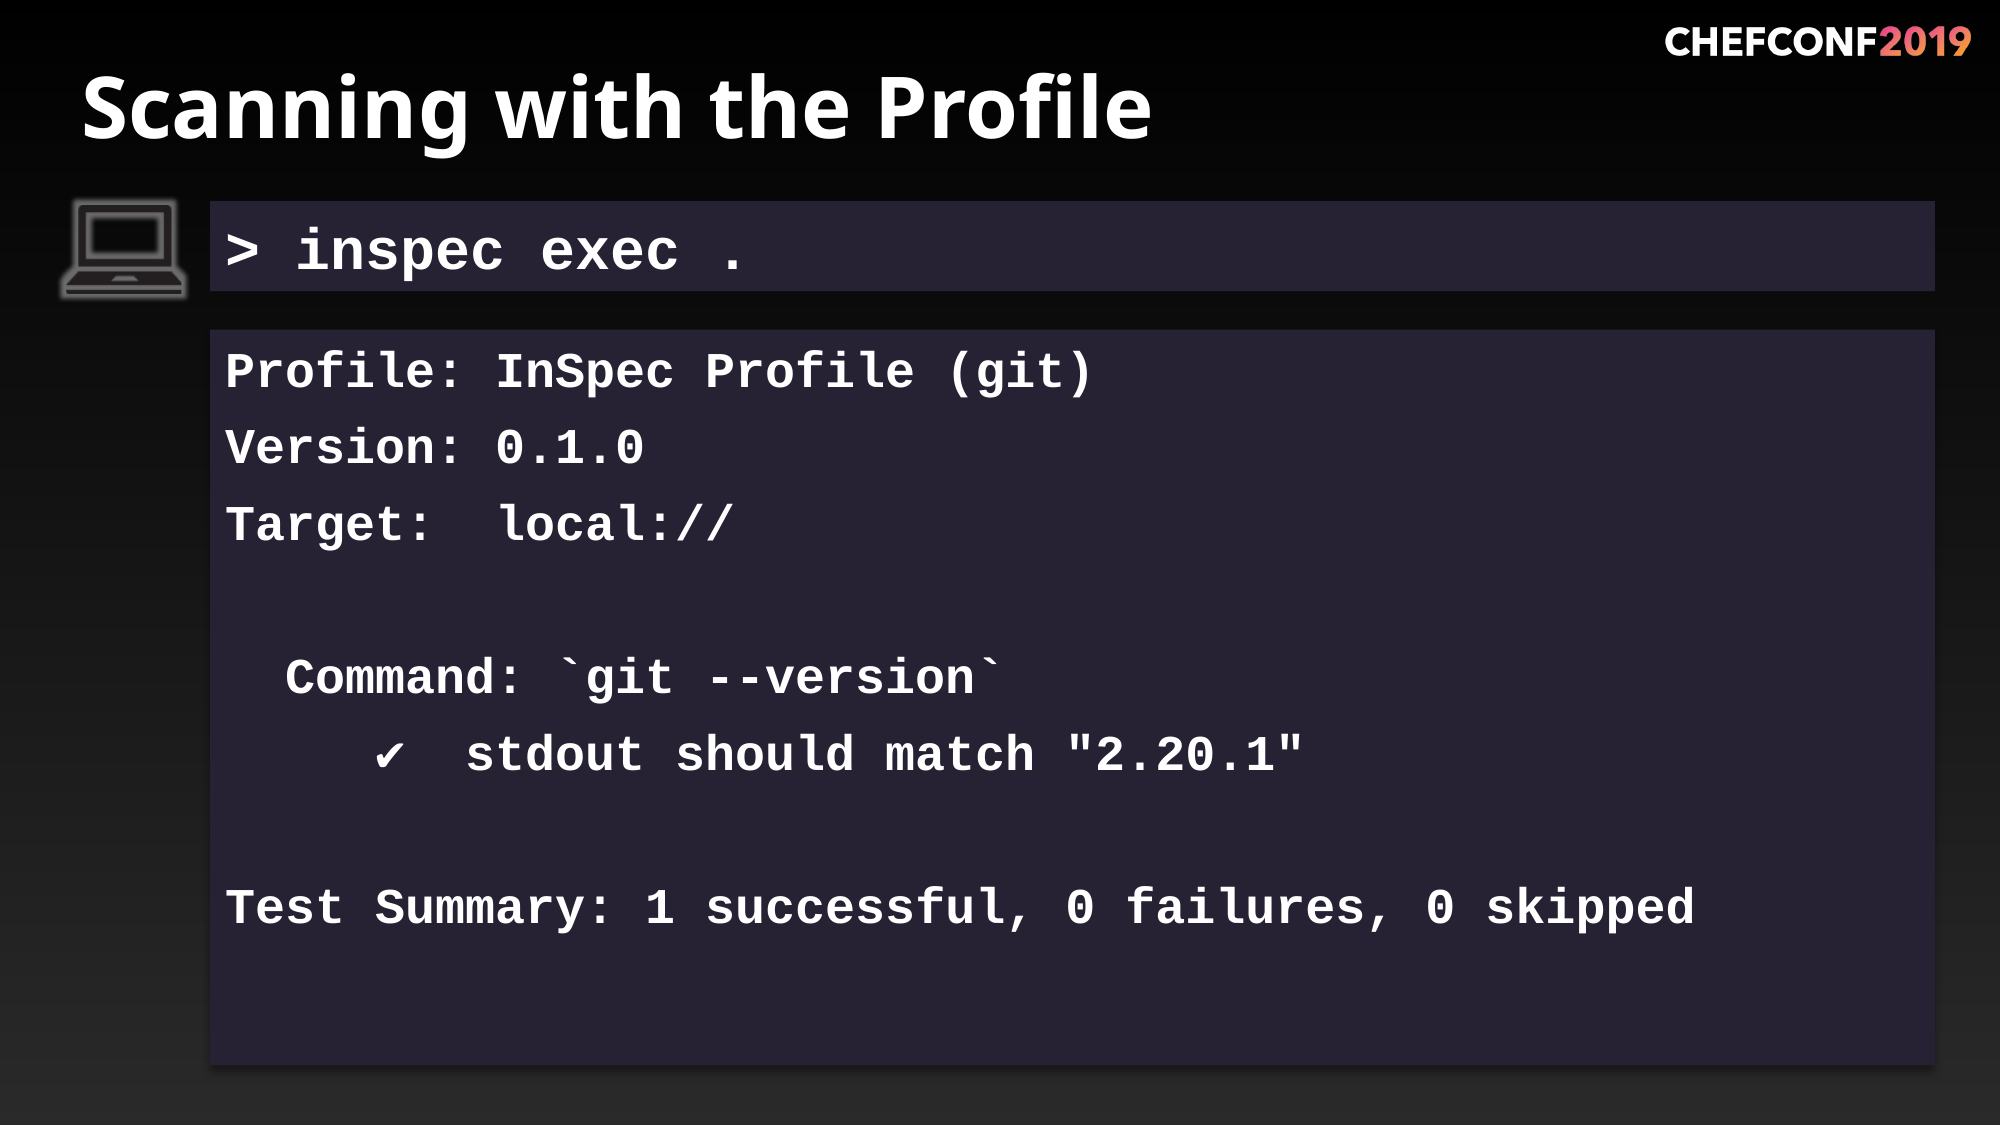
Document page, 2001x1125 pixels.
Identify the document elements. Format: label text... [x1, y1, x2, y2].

picture [1665, 26, 1971, 56]
title Scanning with the Profile [66, 59, 1934, 163]
list Profile: InSpec Profile (git) Version: 0.1.0 Target: local:// Command: `git --version` ✔ stdout should match "2.20.1" Test Summary: 1 successful, 0 failures, 0 skipped [209, 329, 1936, 1066]
list > inspec exec . [210, 201, 1935, 292]
